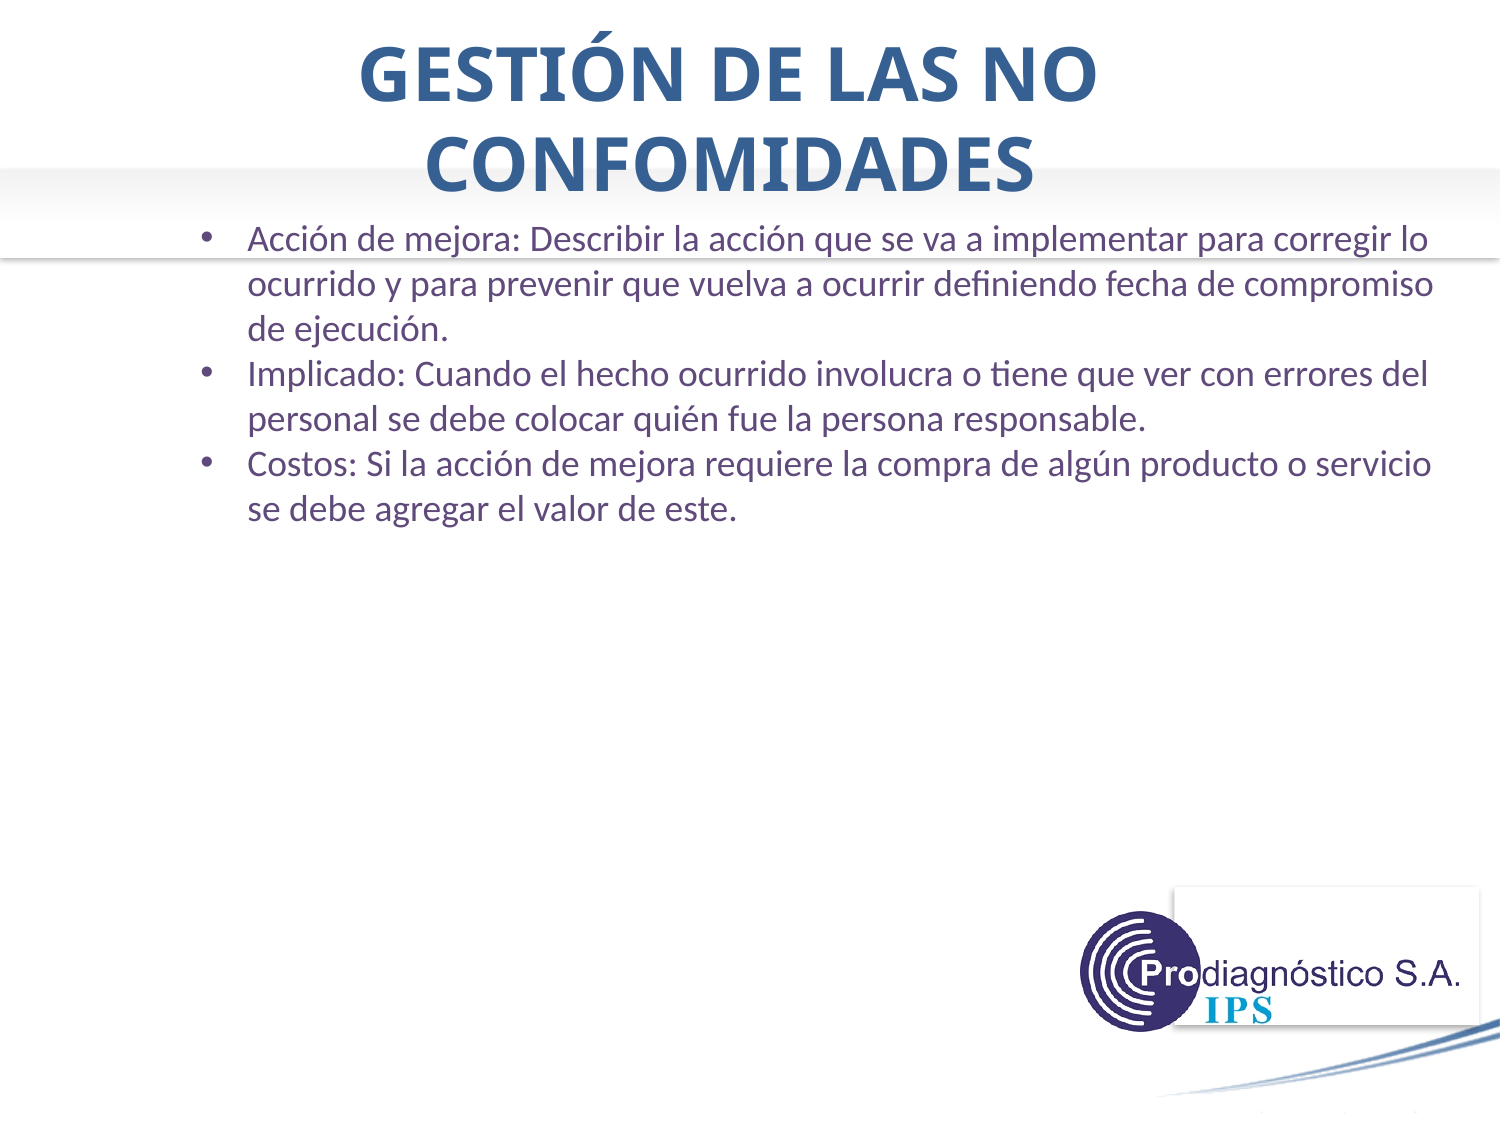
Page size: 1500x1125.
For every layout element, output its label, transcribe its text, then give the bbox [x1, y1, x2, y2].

title GESTIÓN DE LAS NO CONFOMIDADES [32, 19, 1427, 207]
picture [1080, 911, 1459, 1033]
text_box Acción de mejora: Describir la acción que se va a implementar para corregir lo ocurrido y para prevenir que vuelva a ocurrir definiendo fecha de compromiso de ejecución. Implicado: Cuando el hecho ocurrido involucra o tiene que ver con errores del personal se debe colocar quién fue la persona responsable. Costos: Si la acción de mejora requiere la compra de algún producto o servicio se debe agregar el valor de este. [35, 206, 1474, 807]
